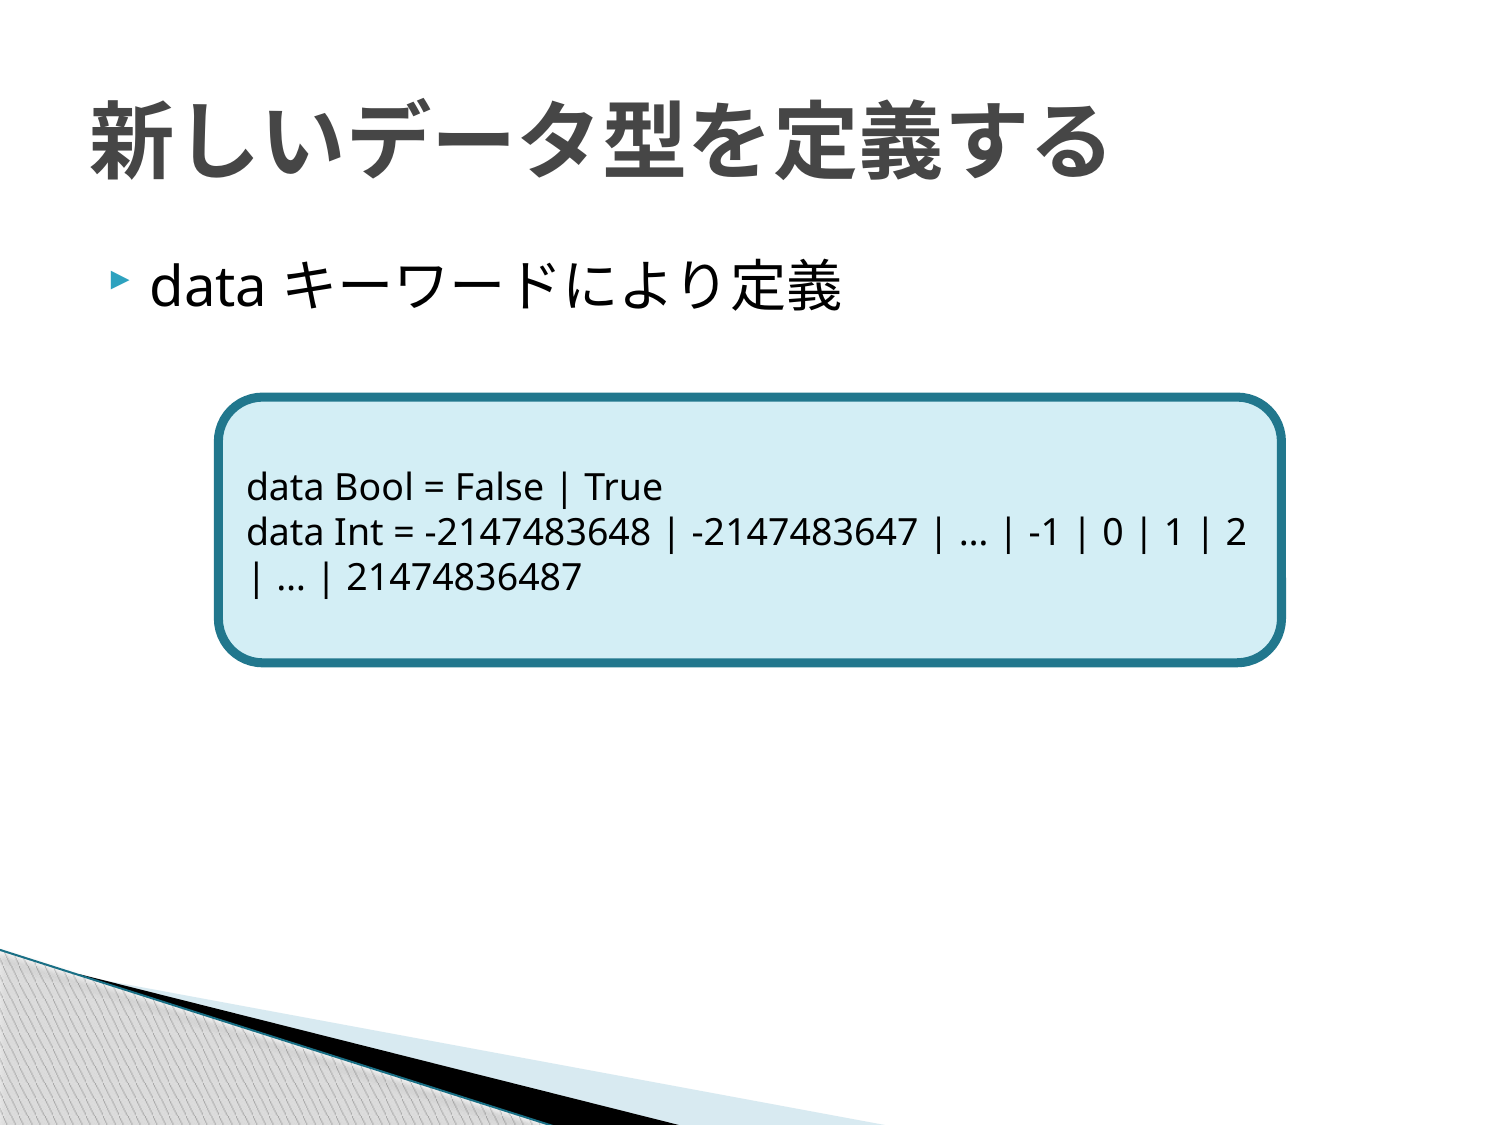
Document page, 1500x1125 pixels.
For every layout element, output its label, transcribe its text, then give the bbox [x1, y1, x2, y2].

list dataキーワードにより定義 [75, 243, 1425, 986]
title 新しいデータ型を定義する [75, 45, 1425, 233]
text_box data Bool = False | True data Int = -2147483648 | -2147483647 | … | -1 | 0 | 1 | 2 | … | 21474836487 [213, 392, 1287, 668]
